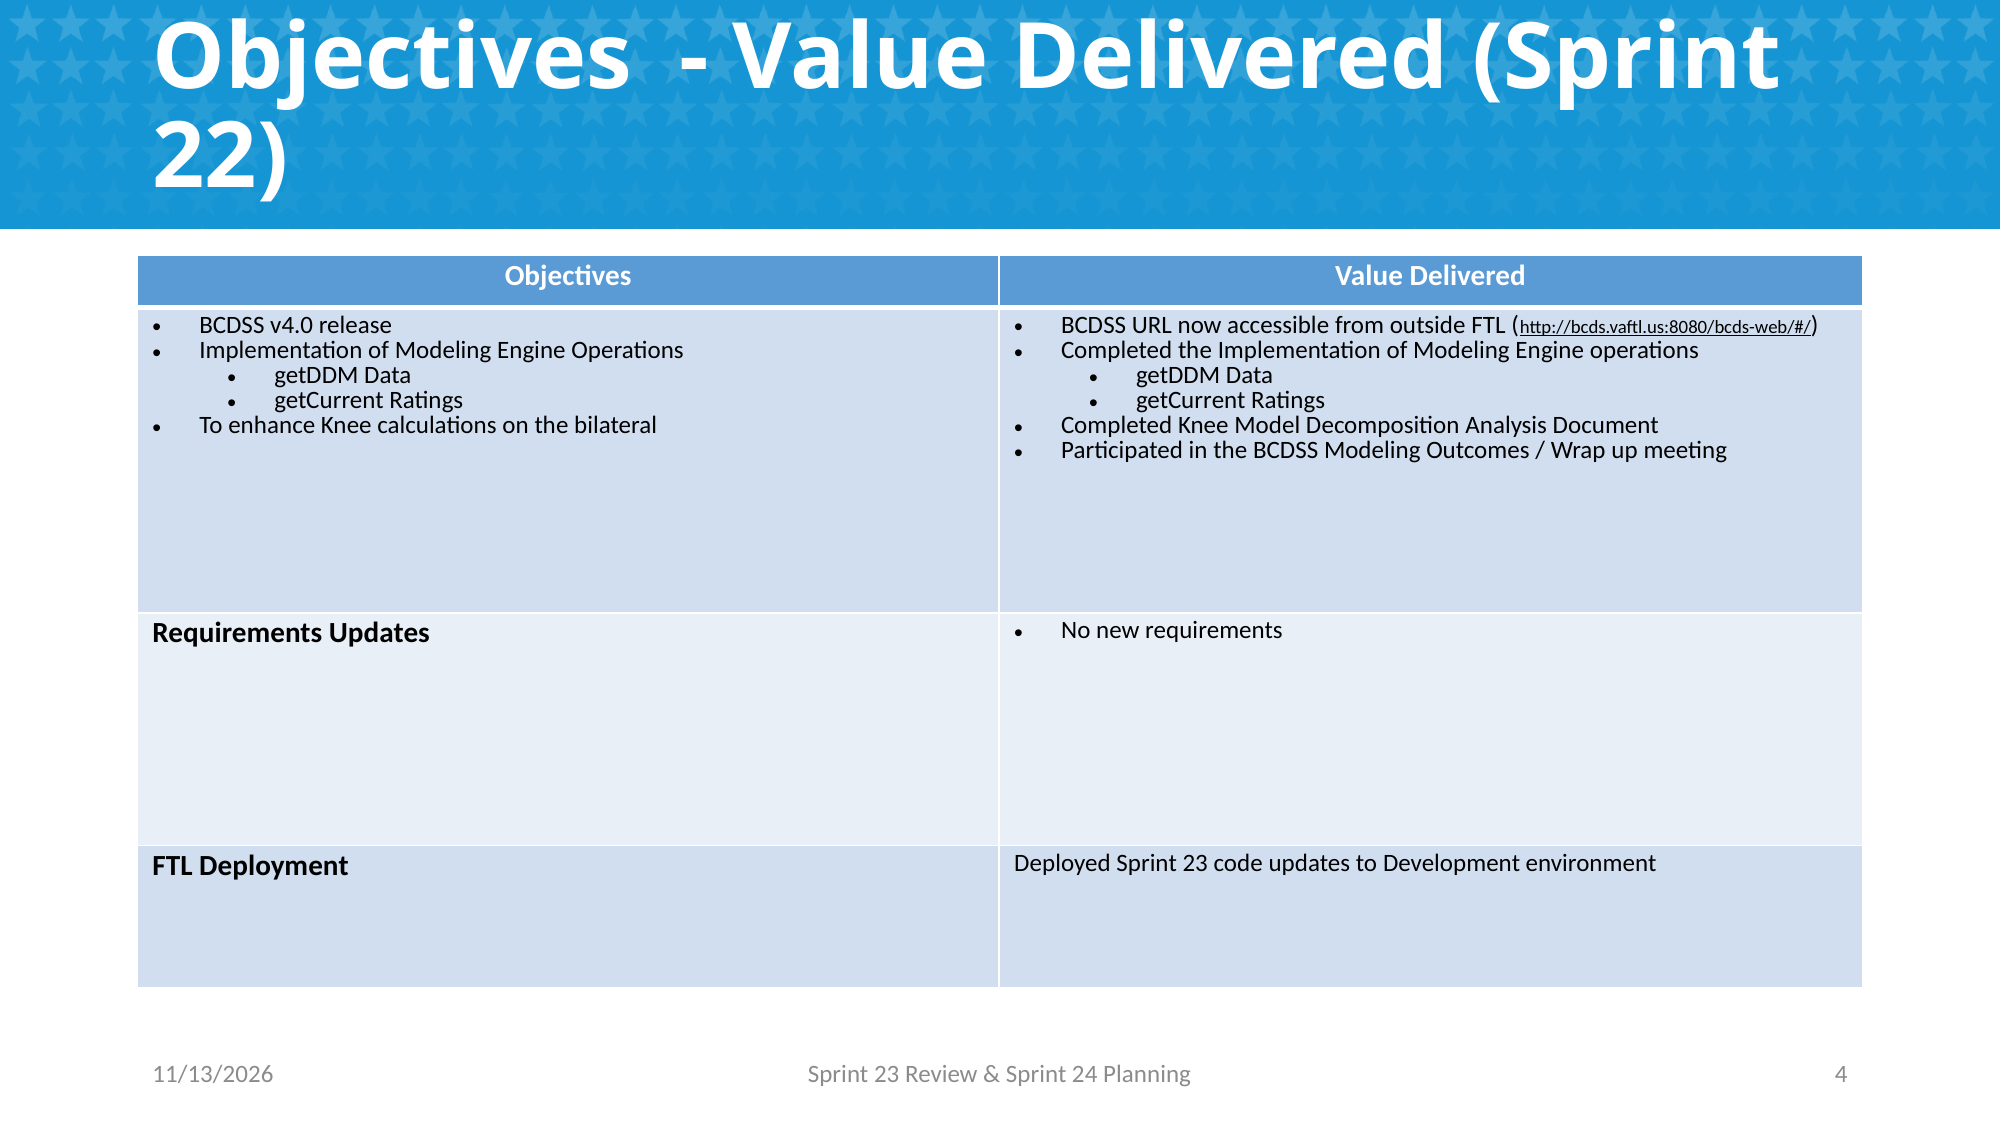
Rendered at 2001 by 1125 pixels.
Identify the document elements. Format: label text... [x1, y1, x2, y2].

table_cell Requirements Updates [138, 614, 998, 845]
table_cell BCDSS v4.0 release Implementation of Modeling Engine Operations getDDM Data getCurrent Ratings To enhance Knee calculations on the bilateral [138, 310, 998, 612]
picture [0, 0, 2000, 229]
slide_number 4 [1412, 1042, 1863, 1103]
table_header Objectives [138, 256, 998, 305]
table_cell No new requirements [1000, 614, 1862, 845]
table_cell BCDSS URL now accessible from outside FTL (http://bcds.vaftl.us:8080/bcds-web/#/) Completed the Implementation of Modeling Engine operations getDDM Data getCurrent Ratings Completed Knee Model Decomposition Analysis Document Participated in the BCDSS Modeling Outcomes / Wrap up meeting [1000, 310, 1862, 612]
title Objectives - Value Delivered (Sprint 22) [137, 0, 1863, 218]
table_cell FTL Deployment [138, 846, 998, 987]
table_header Value Delivered [1000, 256, 1862, 305]
footer Sprint 23 Review & Sprint 24 Planning [662, 1042, 1338, 1103]
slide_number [137, 1042, 588, 1103]
table_cell Deployed Sprint 23 code updates to Development environment [1000, 846, 1862, 987]
